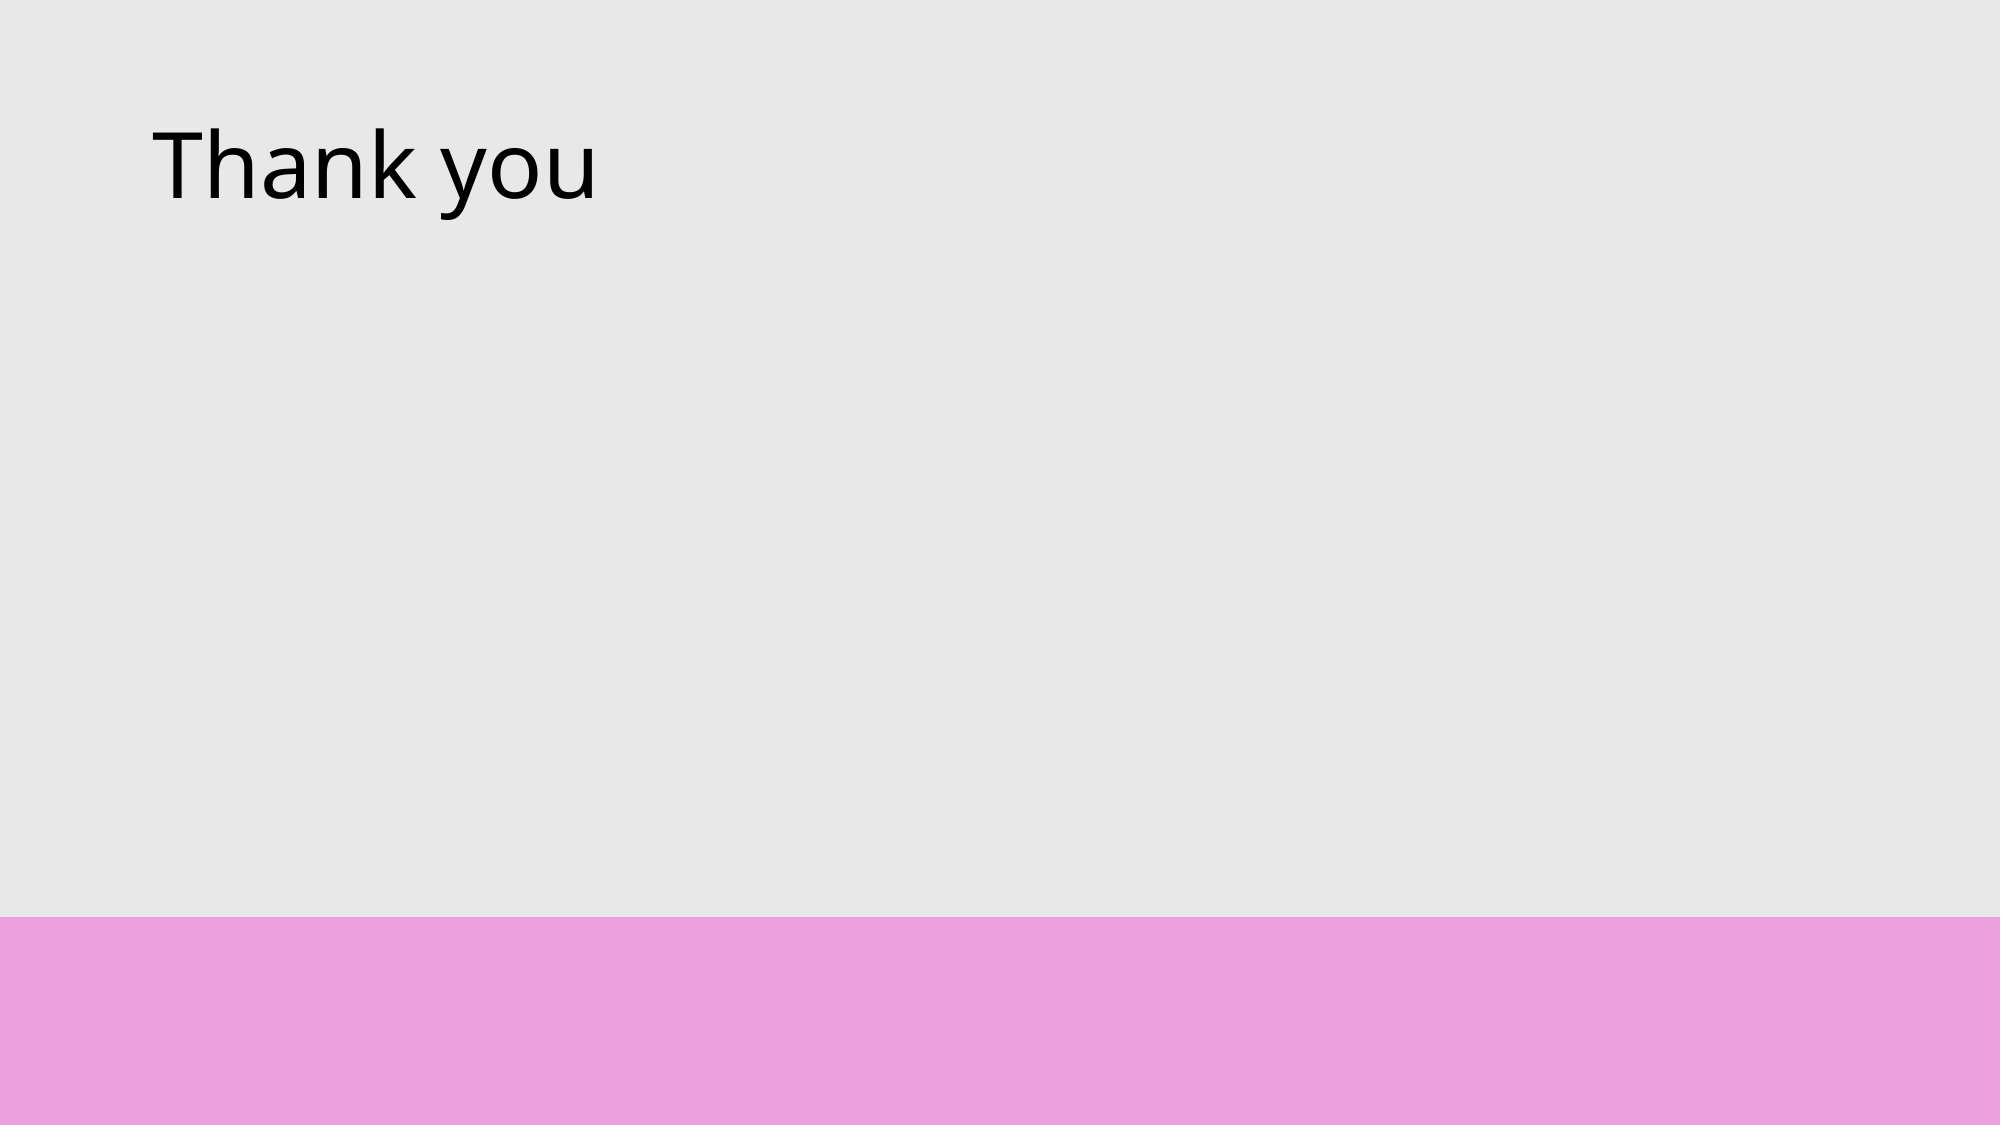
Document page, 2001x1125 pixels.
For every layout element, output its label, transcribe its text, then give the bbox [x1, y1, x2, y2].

title Thank you [137, 59, 1863, 278]
